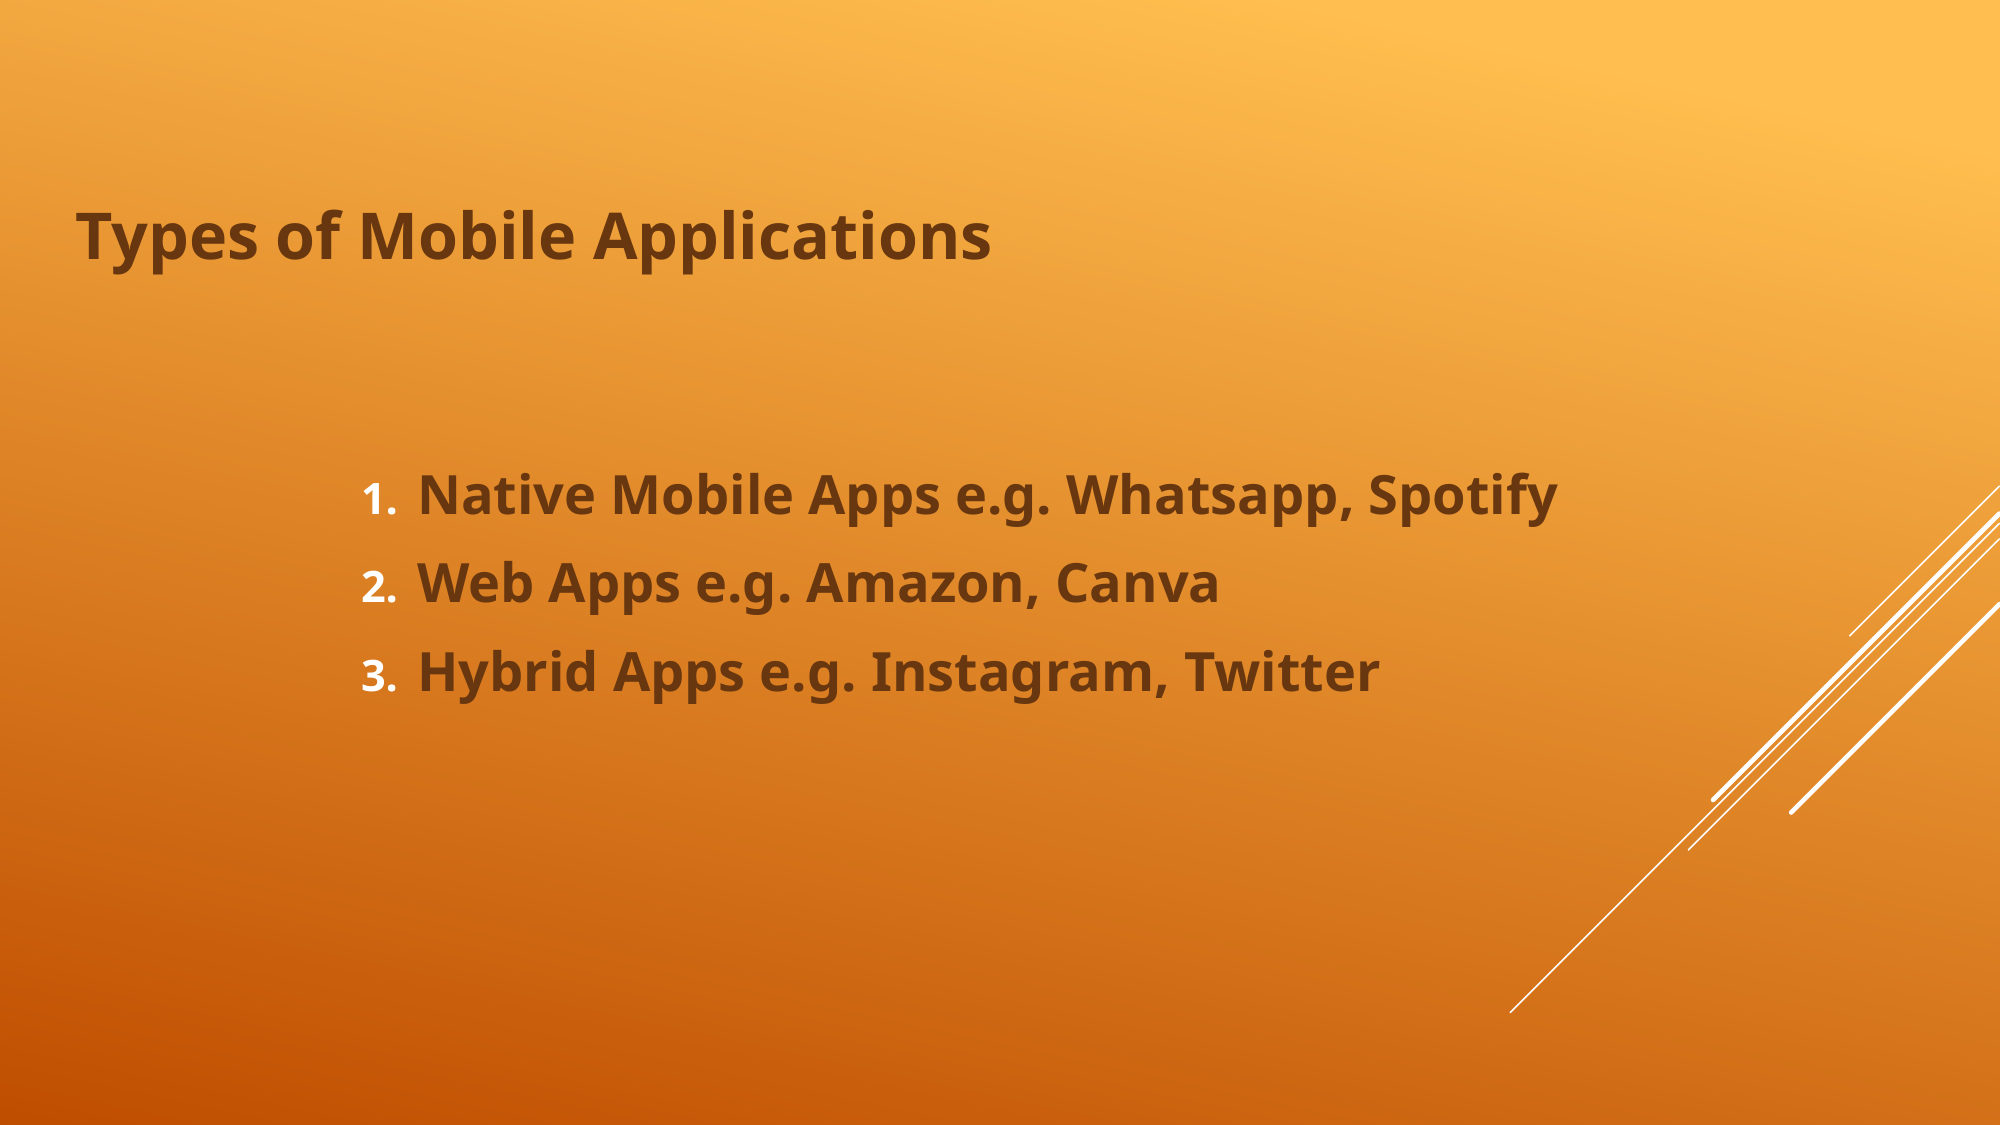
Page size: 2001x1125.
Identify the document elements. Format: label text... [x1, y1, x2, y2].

list Types of Mobile Applications [60, 127, 1036, 444]
list Native Mobile Apps e.g. Whatsapp, Spotify Web Apps e.g. Amazon, Canva Hybrid Apps e.g. Instagram, Twitter [346, 452, 1621, 827]
